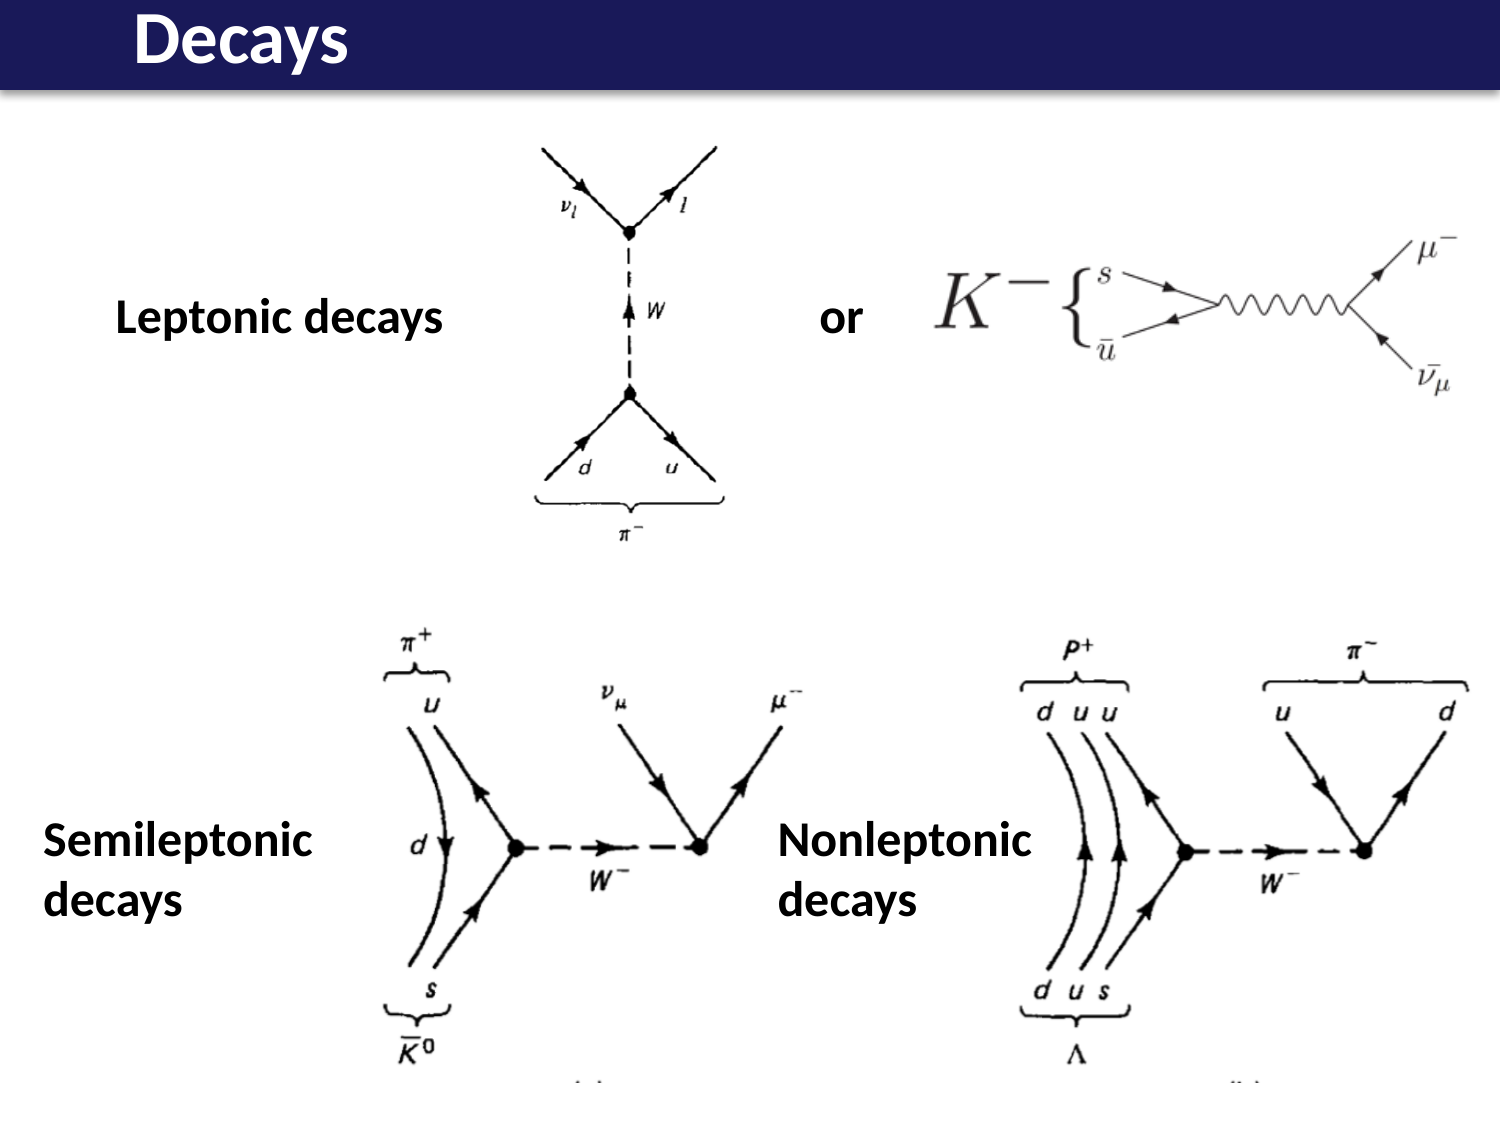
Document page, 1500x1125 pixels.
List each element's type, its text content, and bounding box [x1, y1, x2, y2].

picture [947, 599, 1500, 1083]
text_box Semileptonic decays [28, 798, 308, 934]
picture [308, 588, 932, 1083]
table_header Decays [0, 0, 1500, 90]
text_box or [804, 275, 909, 351]
text_box Leptonic decays [100, 275, 495, 351]
picture [495, 131, 745, 553]
text_box Nonleptonic decays [932, 798, 947, 934]
picture [909, 209, 1500, 418]
